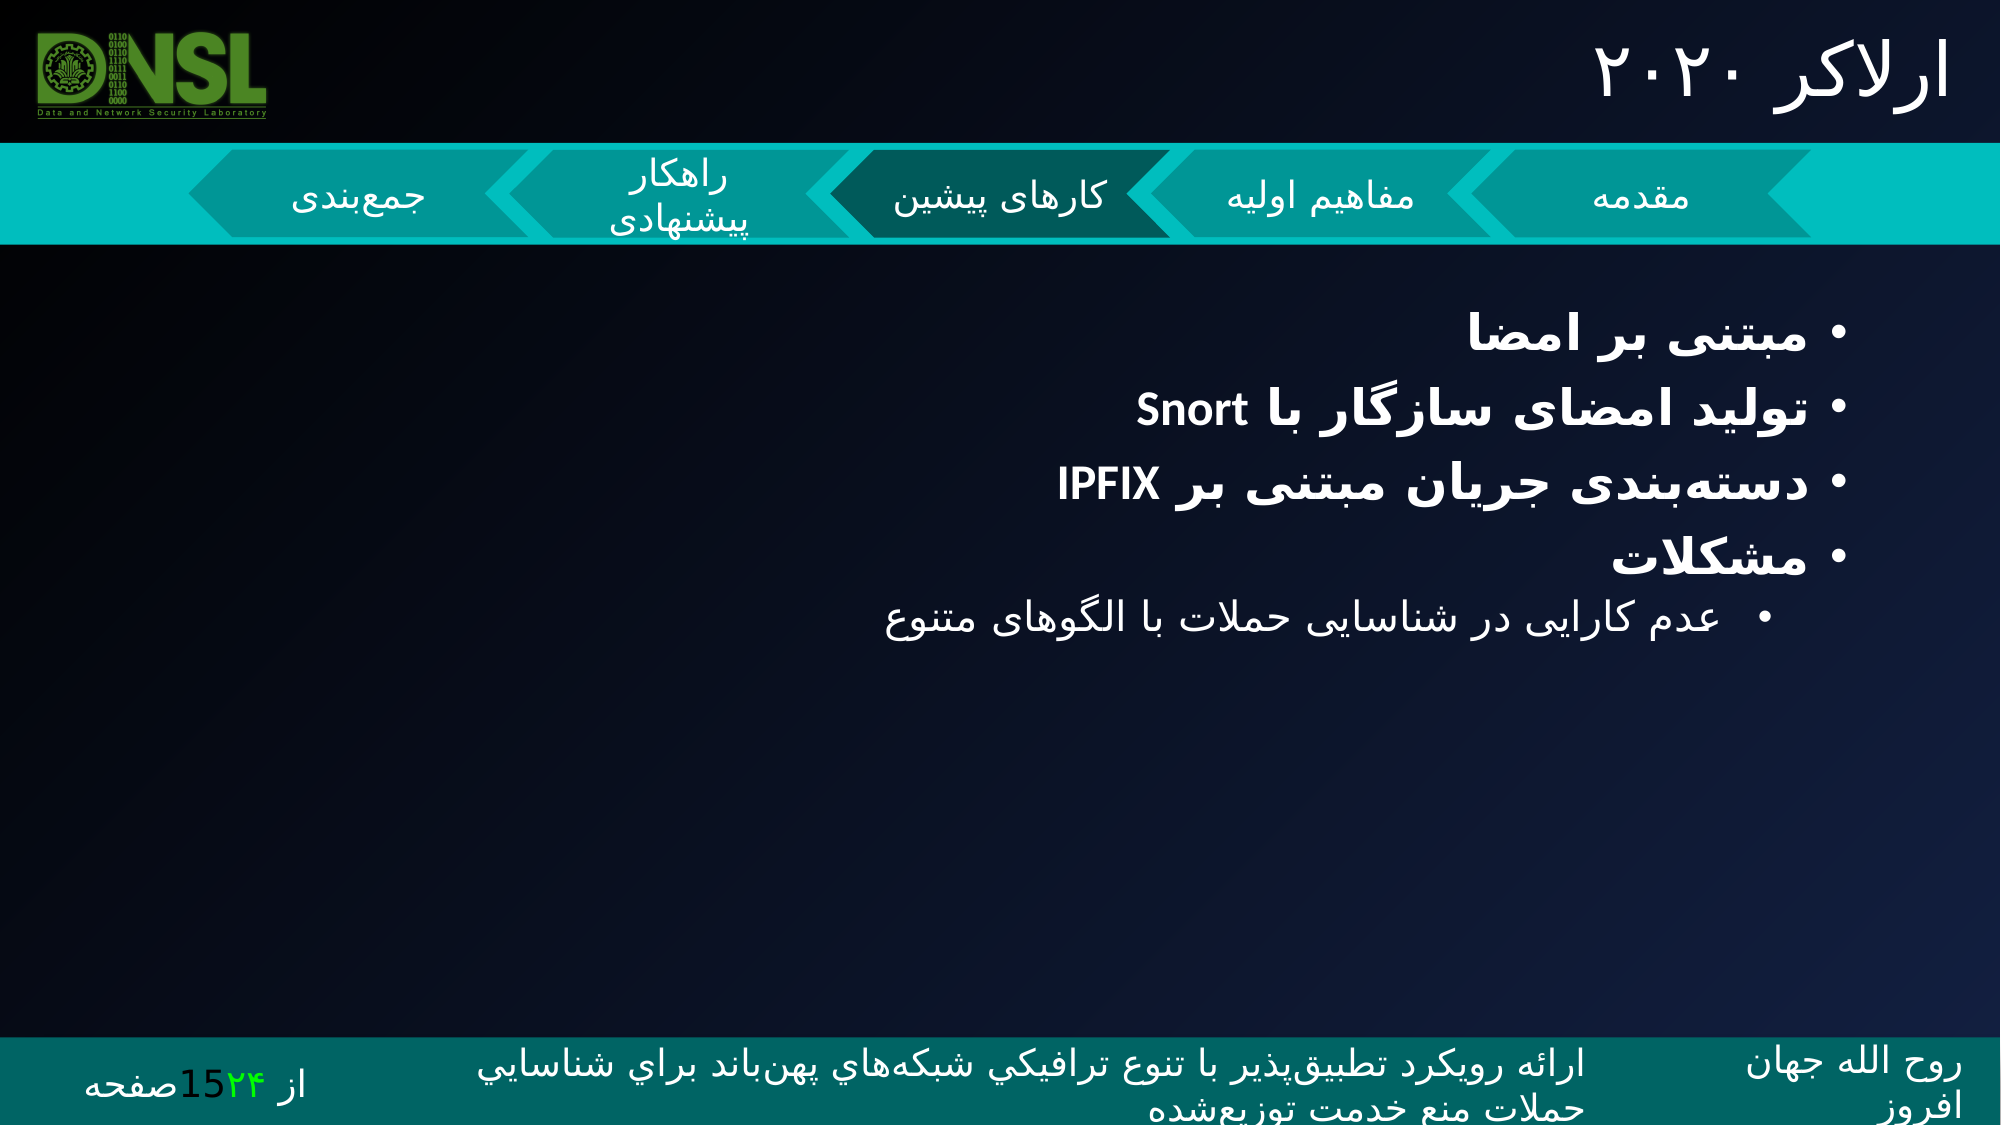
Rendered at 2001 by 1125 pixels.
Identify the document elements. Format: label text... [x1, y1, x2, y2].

list مبتنی بر امضا تولید امضای سازگار با Snort دسته‌بندی جریان مبتنی بر IPFIX مشکلات عدم کارایی در شناسایی حملات با الگوهای متنوع [137, 299, 1863, 1014]
list ارلاکر ۲۰۲۰ [1328, 13, 1969, 132]
